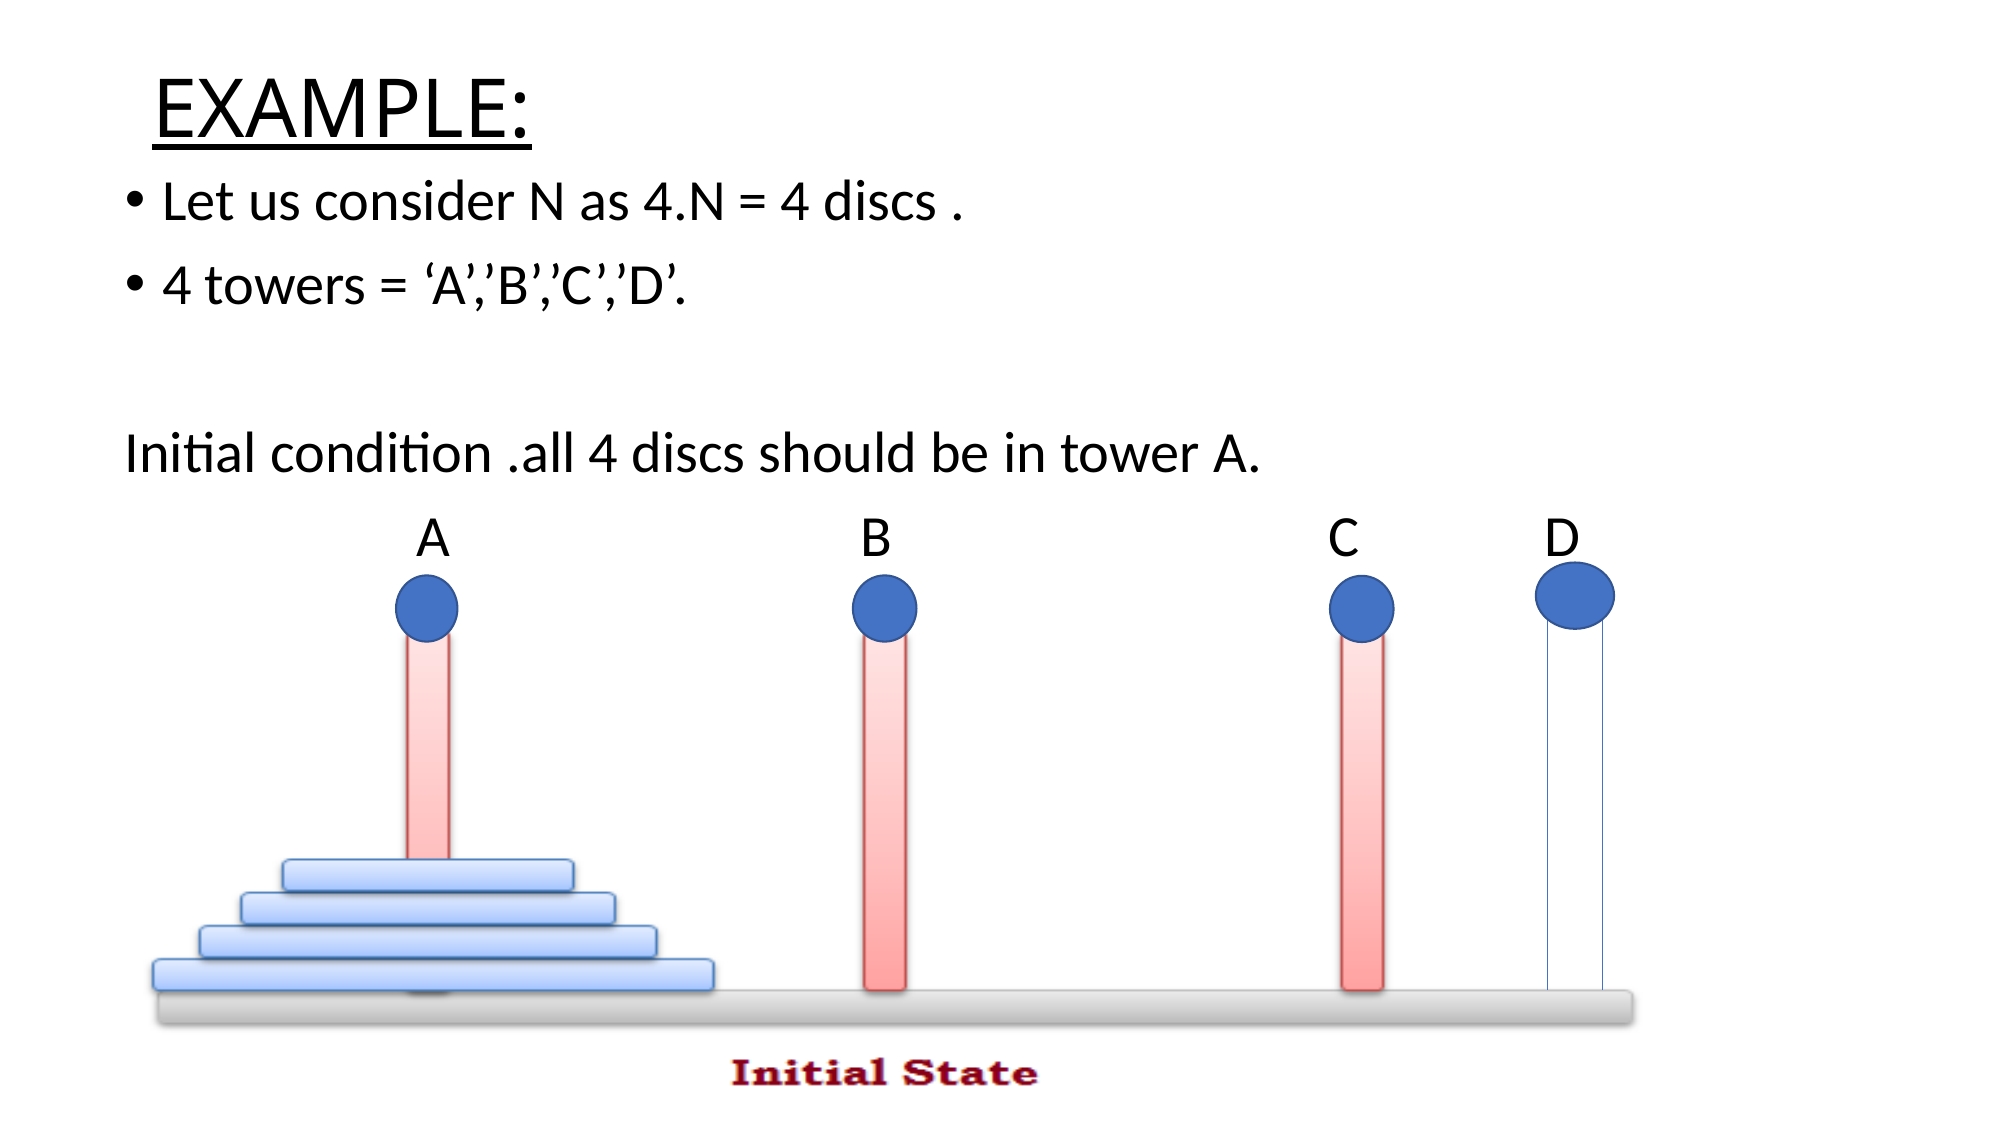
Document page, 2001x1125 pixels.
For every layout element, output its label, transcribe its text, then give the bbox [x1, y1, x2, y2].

picture [137, 562, 1650, 1109]
title EXAMPLE: [137, 59, 1863, 163]
list Let us consider N as 4.N = 4 discs . 4 towers = ‘A’,’B’,’C’,’D’. Initial condition .all 4 discs should be in tower A. A B C D [109, 163, 1835, 1066]
